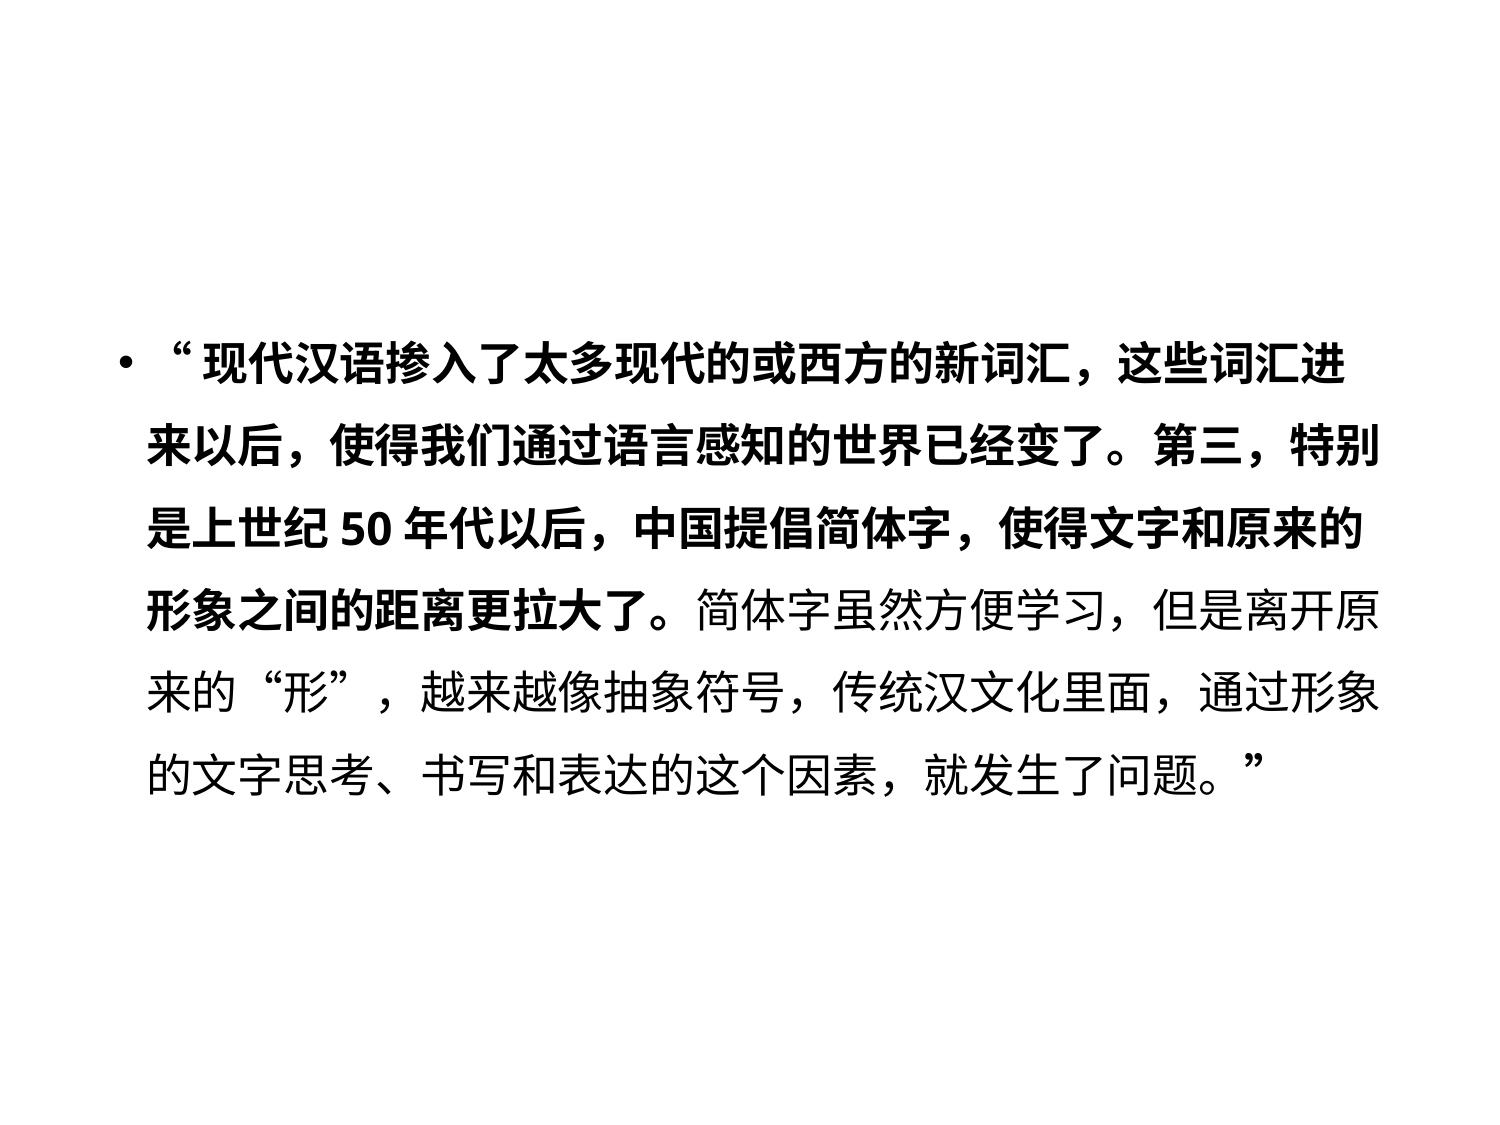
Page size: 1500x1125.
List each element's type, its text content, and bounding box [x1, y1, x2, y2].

list “现代汉语掺入了太多现代的或西方的新词汇，这些词汇进来以后，使得我们通过语言感知的世界已经变了。第三，特别是上世纪50年代以后，中国提倡简体字，使得文字和原来的形象之间的距离更拉大了。简体字虽然方便学习，但是离开原来的“形”，越来越像抽象符号，传统汉文化里面，通过形象的文字思考、书写和表达的这个因素，就发生了问题。” [103, 299, 1397, 1014]
